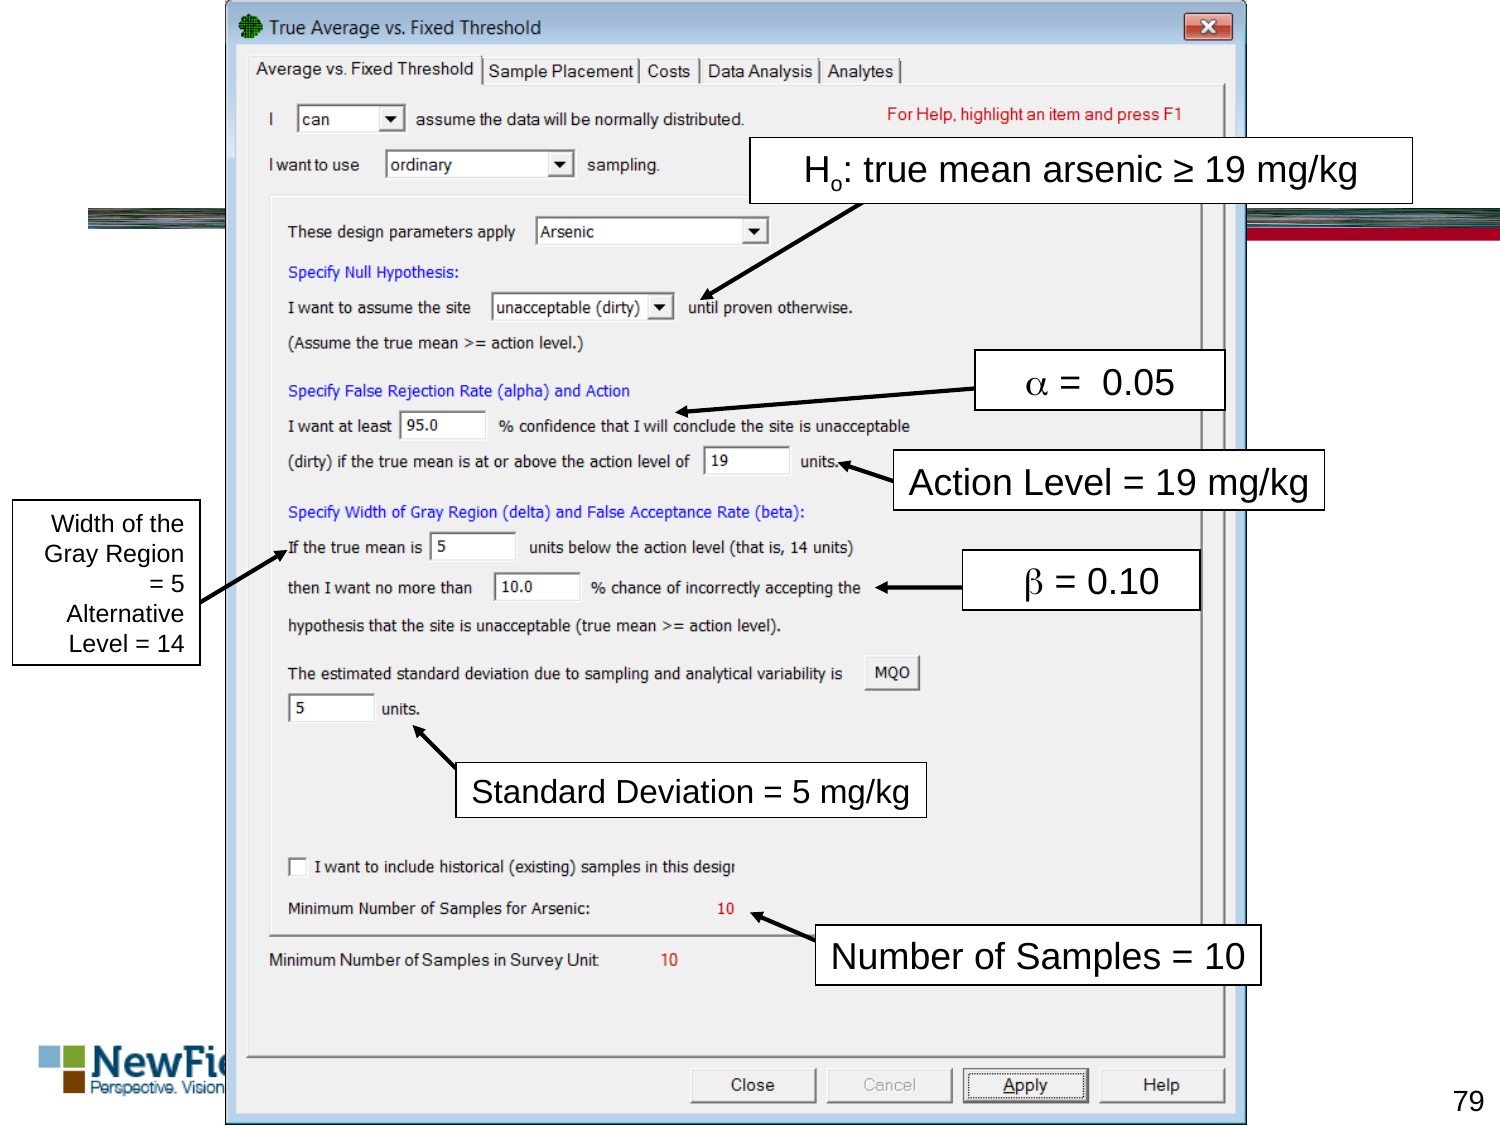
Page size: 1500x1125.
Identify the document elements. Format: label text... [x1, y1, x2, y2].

slide_number 79 [1251, 1049, 1500, 1125]
text_box Number of Samples = 10 [1251, 924, 1262, 985]
text_box Ho: true mean arsenic ≥ 19 mg/kg [1251, 137, 1413, 204]
text_box Width of the Gray Region = 5 Alternative Level = 14 [12, 500, 200, 665]
picture [37, 0, 1500, 1125]
text_box Action Level = 19 mg/kg [1251, 449, 1325, 511]
